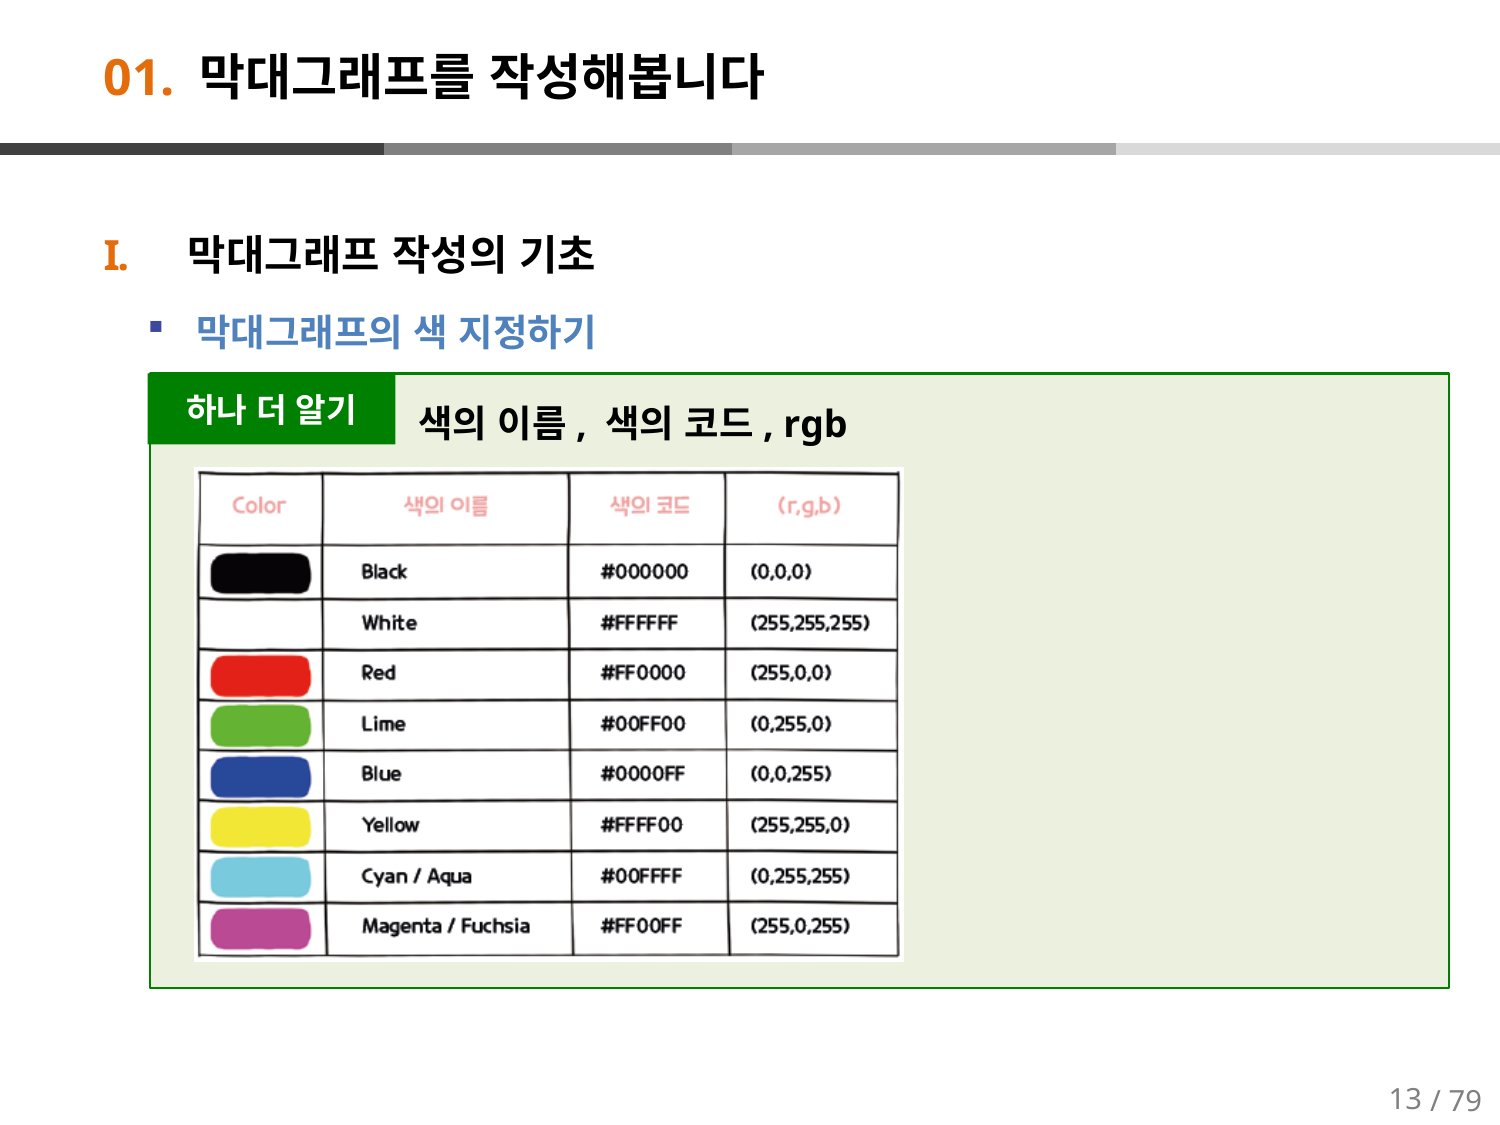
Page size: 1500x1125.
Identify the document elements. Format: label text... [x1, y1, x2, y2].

text_box 하나 더 알기 [145, 371, 253, 446]
picture [194, 466, 904, 962]
title 01. 막대그래프를 작성해봅니다 [88, 30, 1400, 121]
text_box [148, 371, 1451, 990]
list 막대그래프 작성의 기초 막대그래프의 색 지정하기 [88, 196, 1412, 1095]
text_box 색의 이름, 색의 코드, rgb [253, 370, 1053, 453]
